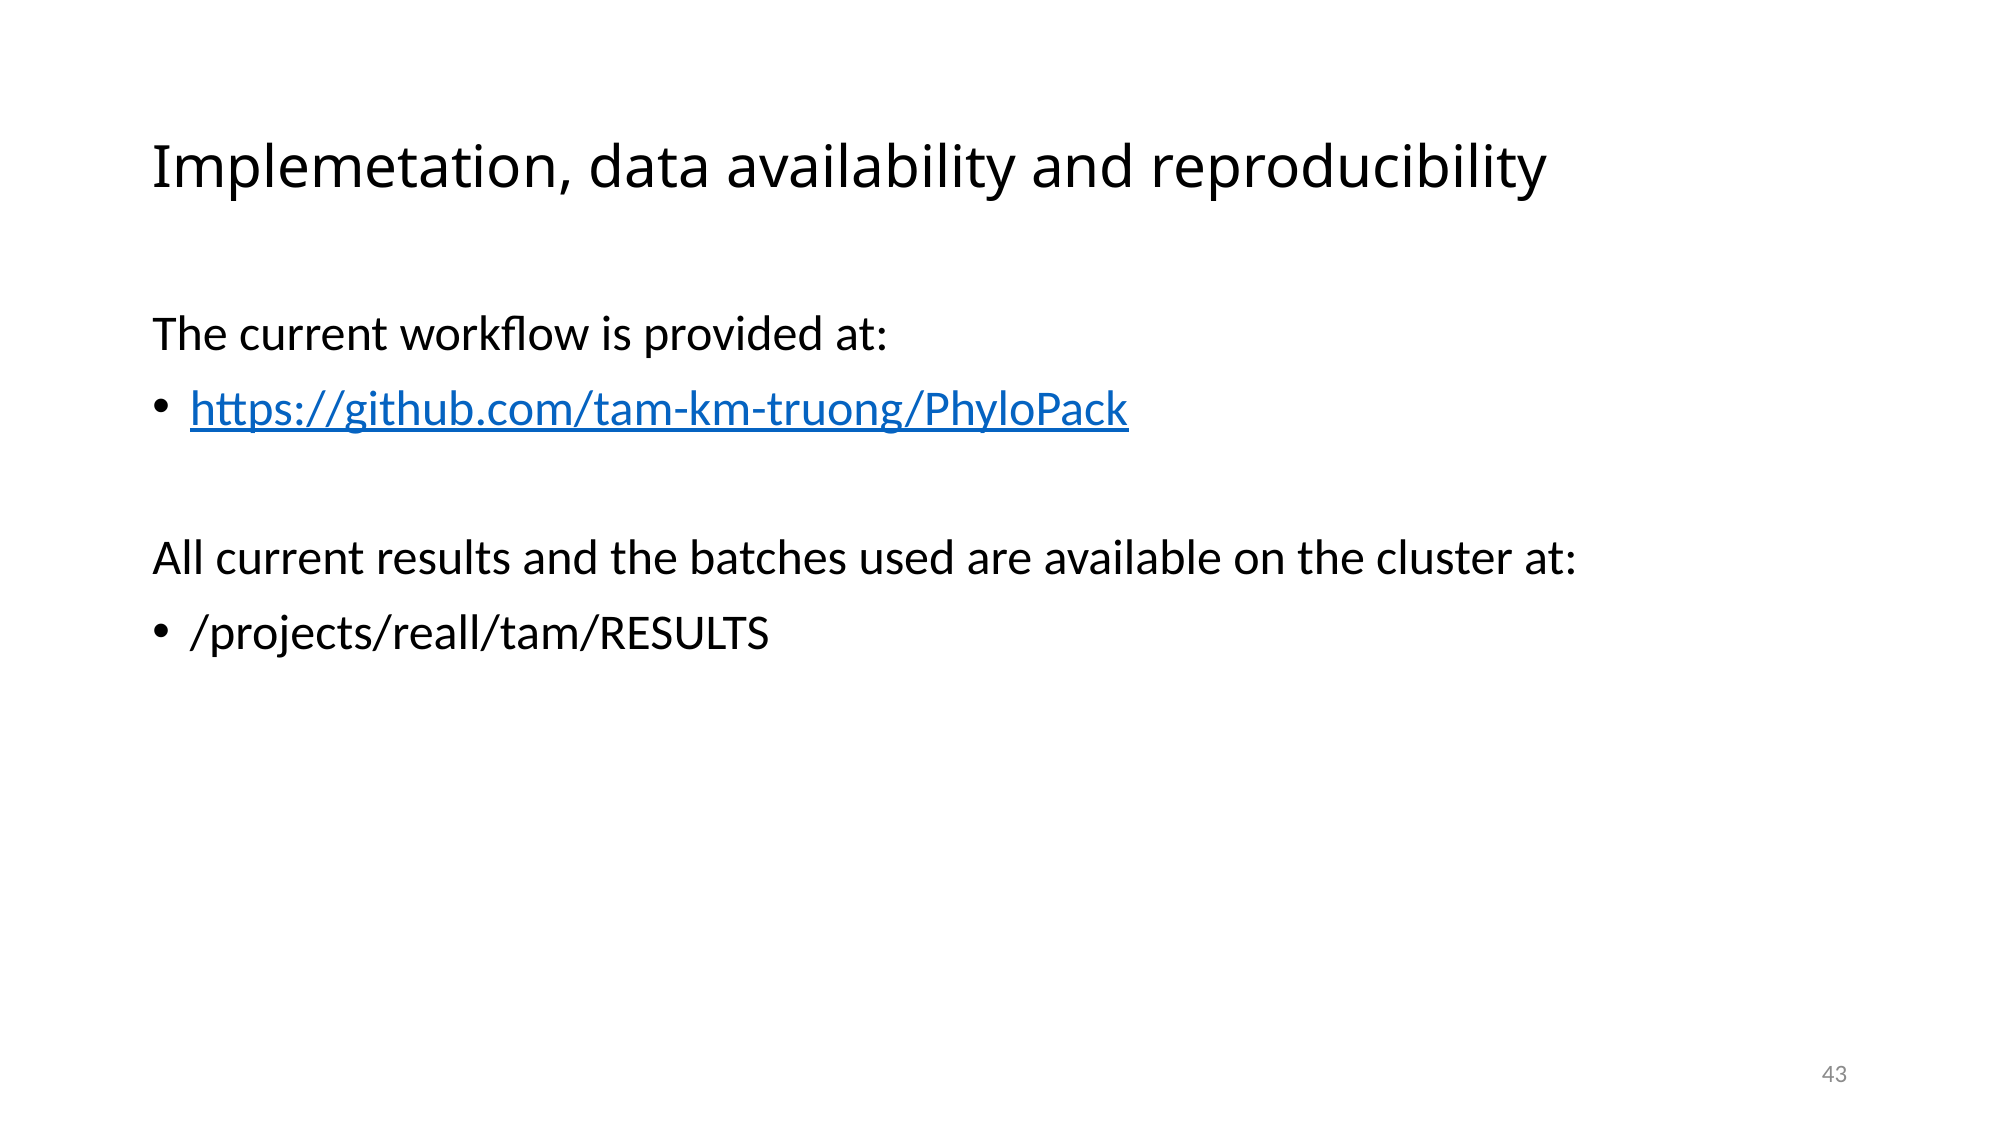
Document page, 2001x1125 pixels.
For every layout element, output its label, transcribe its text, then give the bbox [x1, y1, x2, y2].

slide_number 43 [1412, 1042, 1863, 1103]
list The current workflow is provided at: https://github.com/tam-km-truong/PhyloPack All current results and the batches used are available on the cluster at: /projects/reall/tam/RESULTS [137, 299, 1863, 1014]
title Implemetation, data availability and reproducibility [137, 59, 1863, 278]
